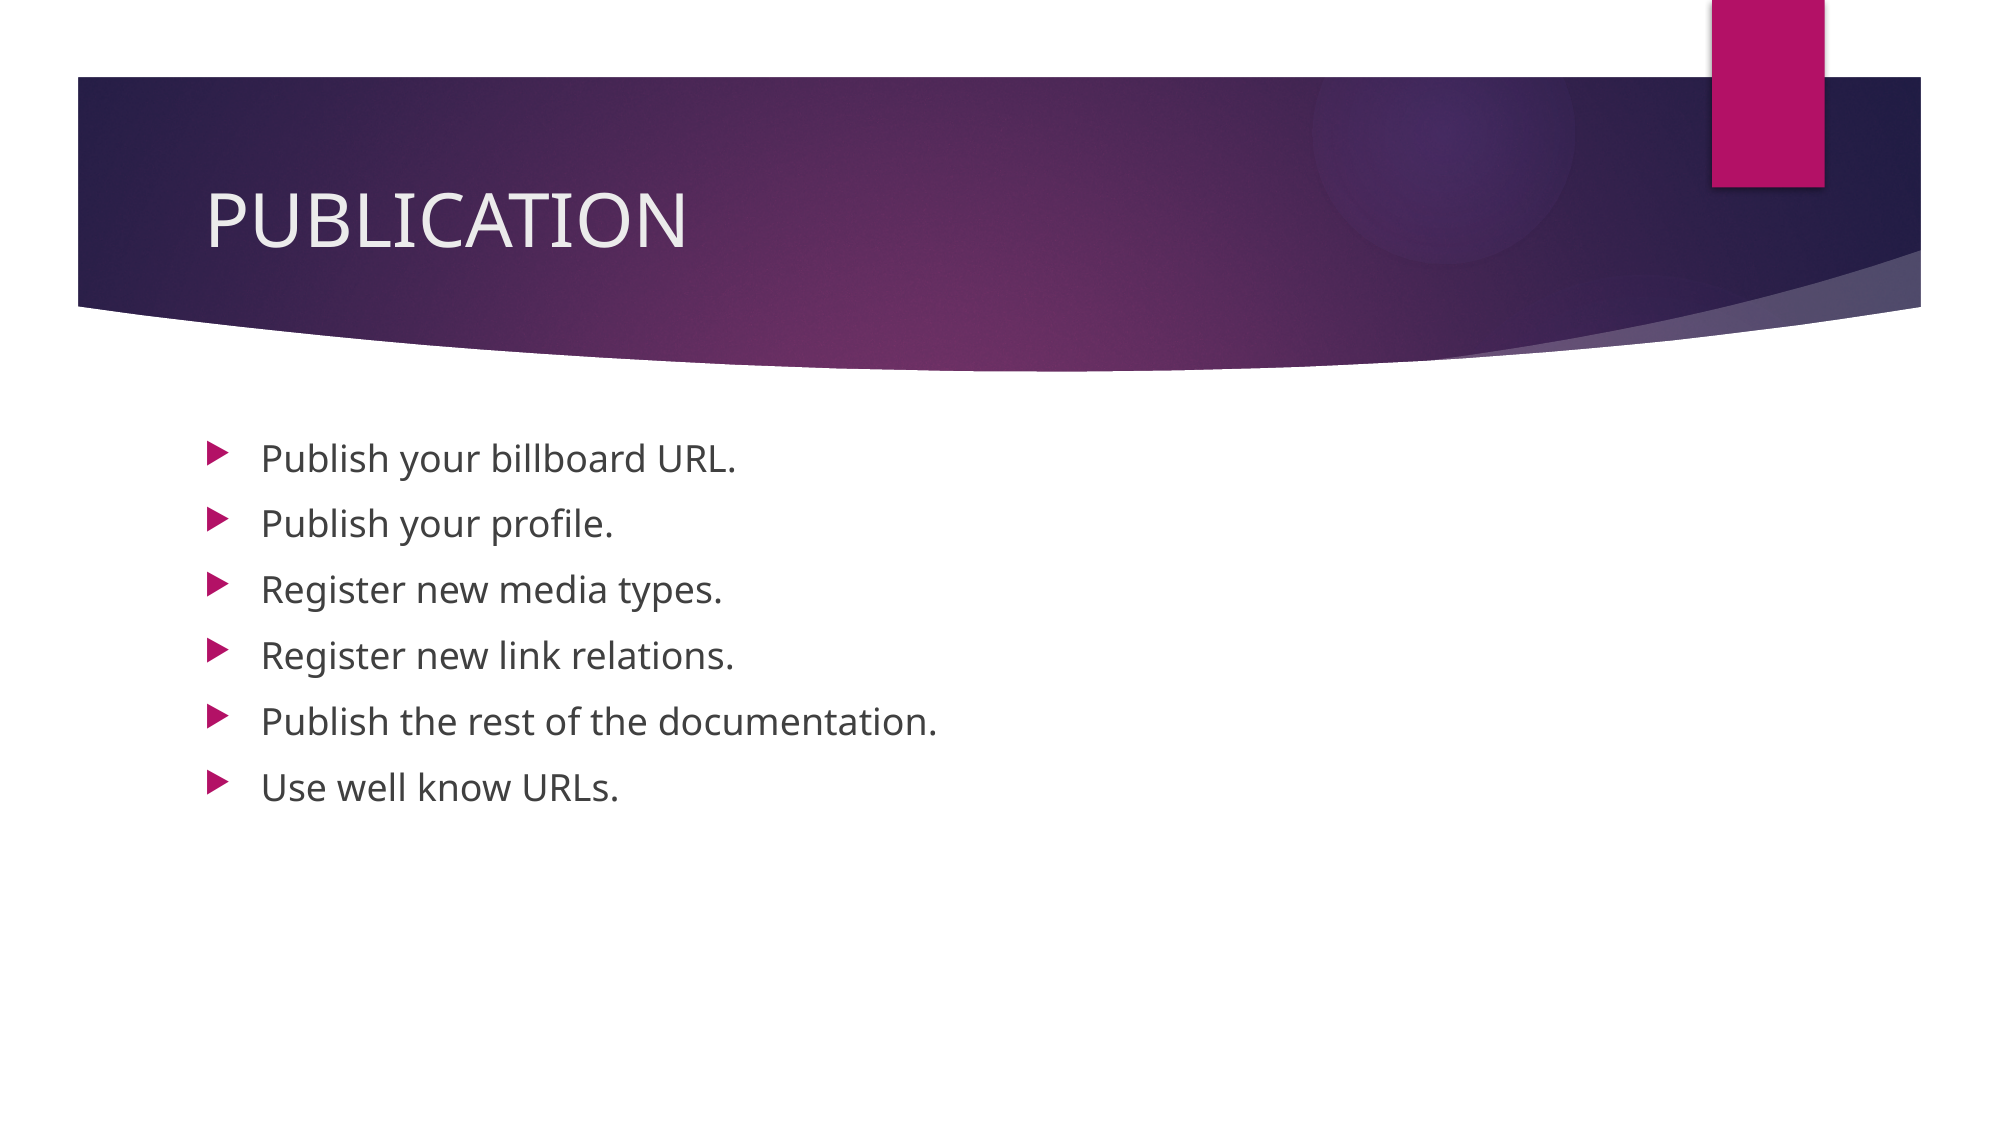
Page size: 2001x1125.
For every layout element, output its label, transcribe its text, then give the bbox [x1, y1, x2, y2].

title PUBLICATION [189, 159, 1627, 276]
list Publish your billboard URL. Publish your profile. Register new media types. Register new link relations. Publish the rest of the documentation. Use well know URLs. [189, 427, 1638, 988]
